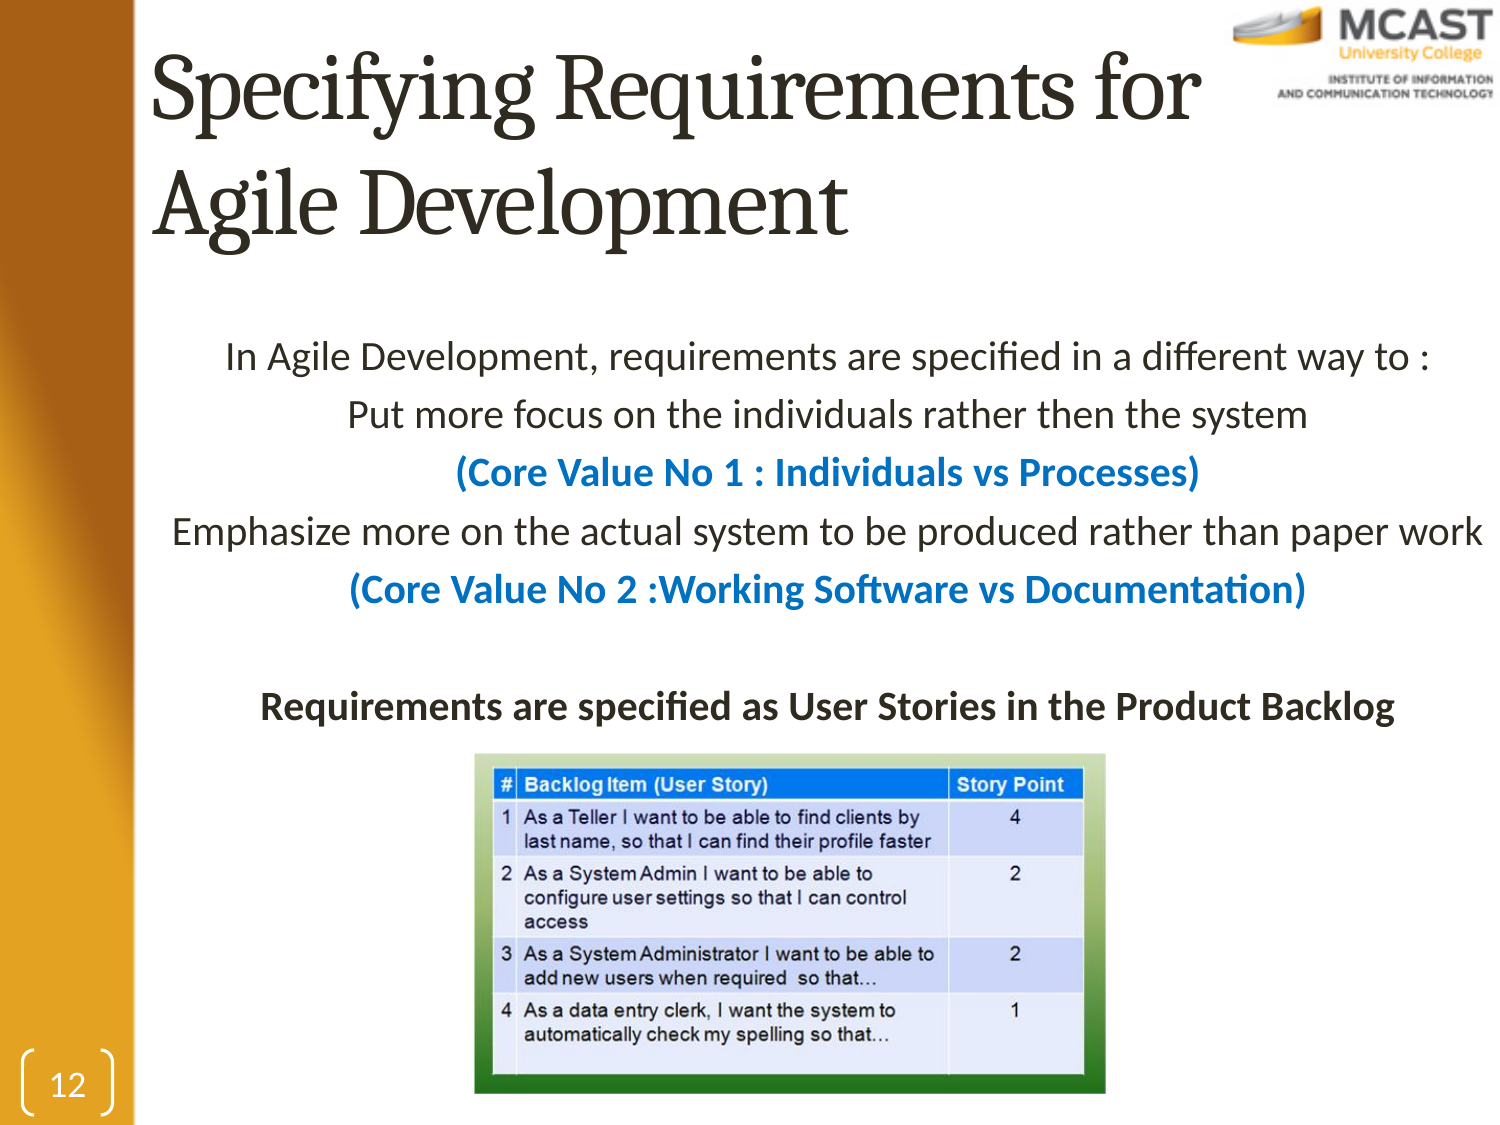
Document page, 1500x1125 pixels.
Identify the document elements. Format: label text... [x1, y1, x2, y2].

title Specifying Requirements for Agile Development [137, 45, 1263, 233]
picture [0, 0, 1500, 1125]
picture [474, 752, 1107, 1095]
list In Agile Development, requirements are specified in a different way to : Put more focus on the individuals rather then the system (Core Value No 1 : Individuals vs Processes) Emphasize more on the actual system to be produced rather than paper work (Core Value No 2 :Working Software vs Documentation) Requirements are specified as User Stories in the Product Backlog [137, 262, 1500, 1100]
slide_number 12 [20, 1048, 115, 1117]
